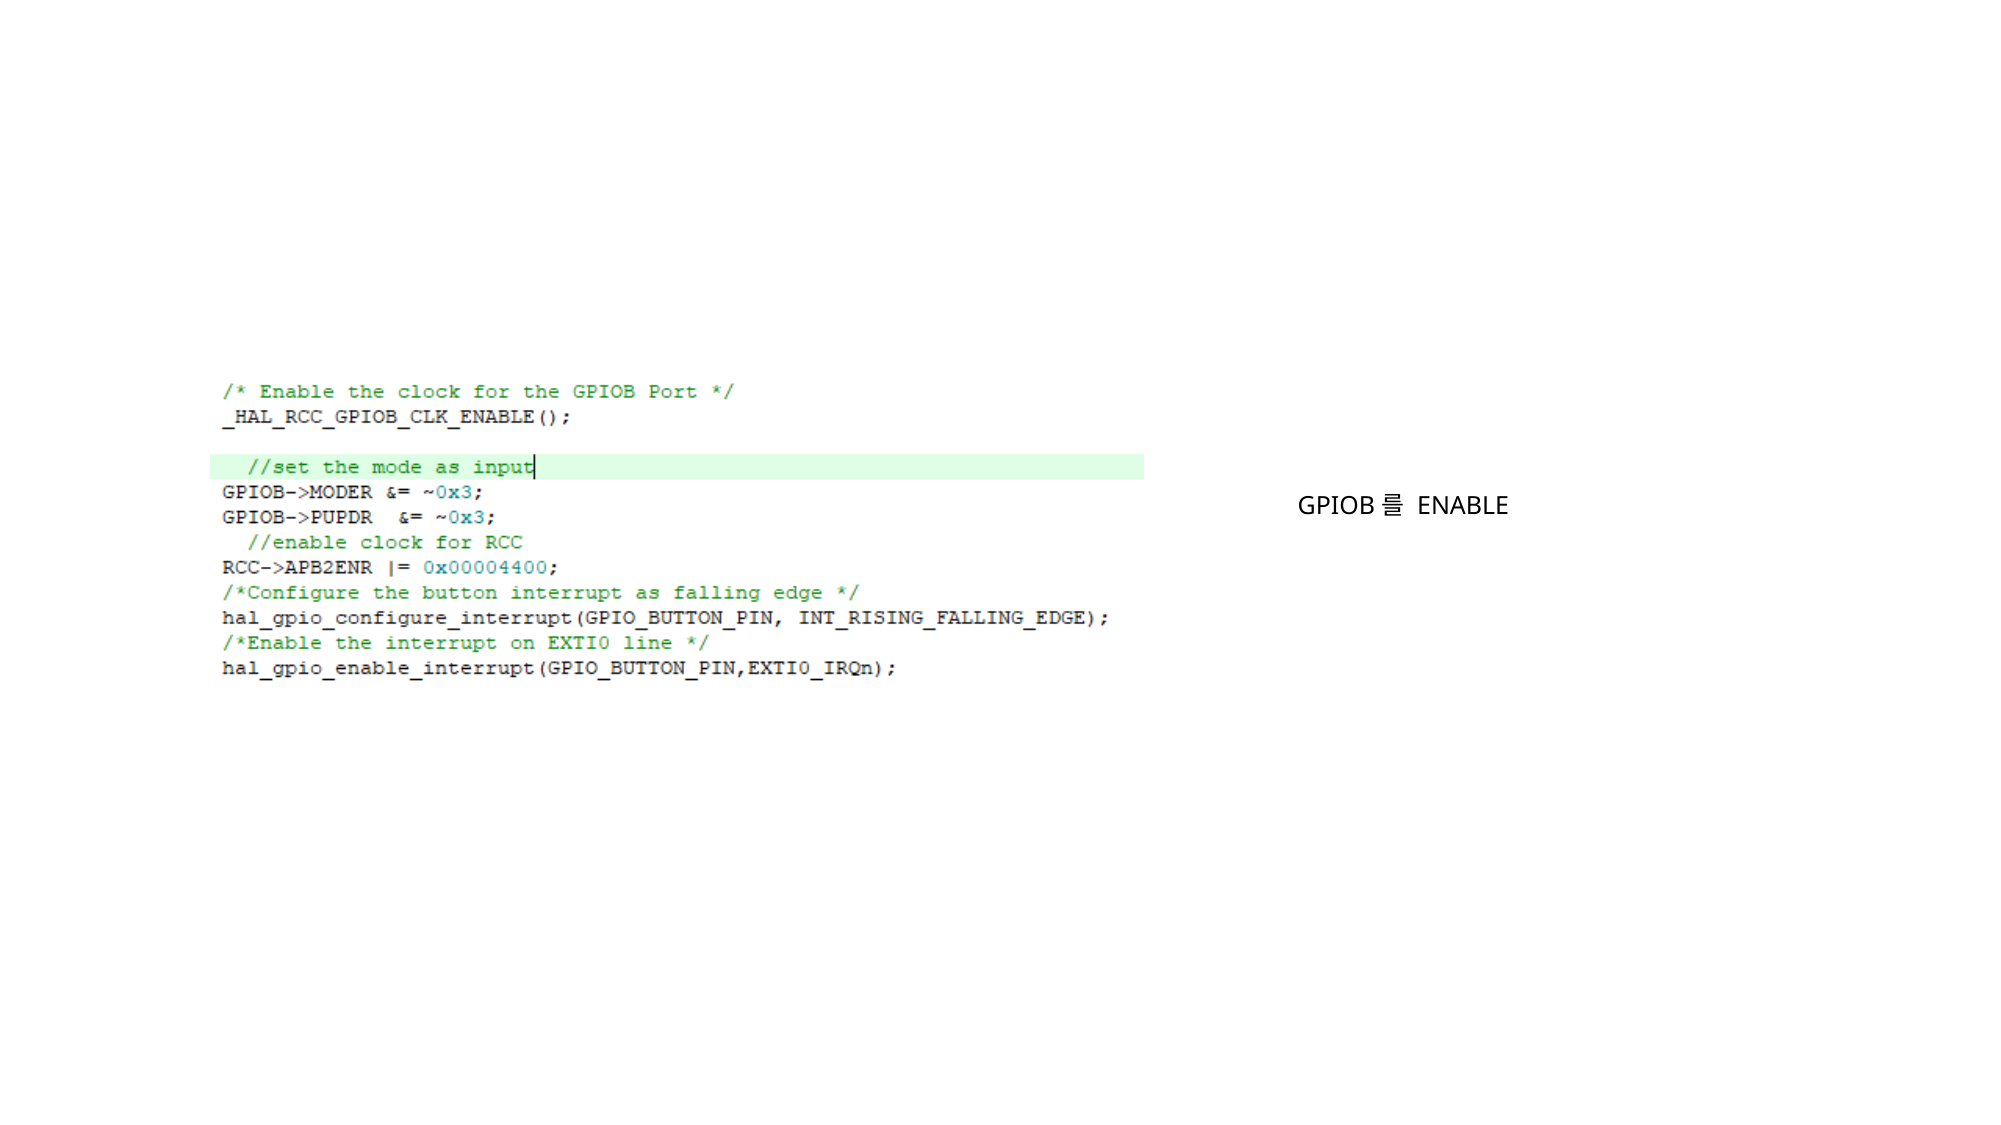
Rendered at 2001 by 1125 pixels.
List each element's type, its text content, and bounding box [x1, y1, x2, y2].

picture [210, 365, 1144, 690]
text_box GPIOB를 ENABLE [1282, 482, 1877, 527]
